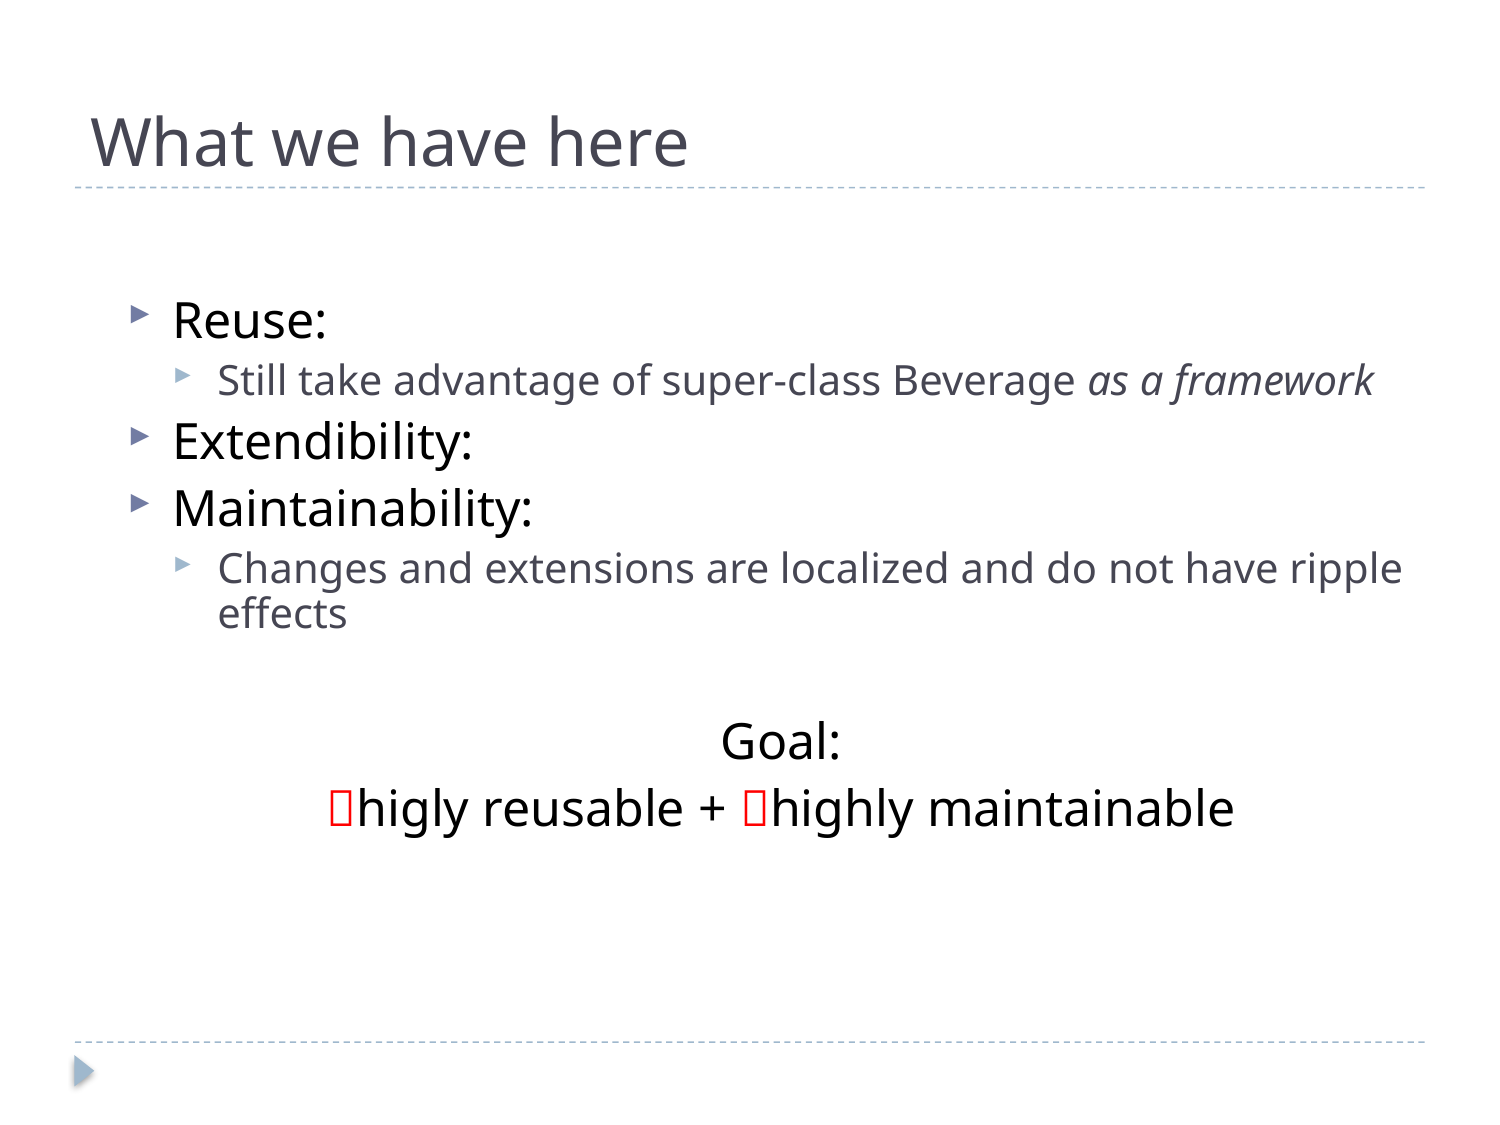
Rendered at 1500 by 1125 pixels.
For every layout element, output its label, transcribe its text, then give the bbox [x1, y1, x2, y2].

title What we have here [74, 24, 1426, 188]
list Reuse: Still take advantage of super-class Beverage as a framework Extendibility: Maintainability: Changes and extensions are localized and do not have ripple effects Goal: higly reusable + highly maintainable [112, 287, 1451, 963]
